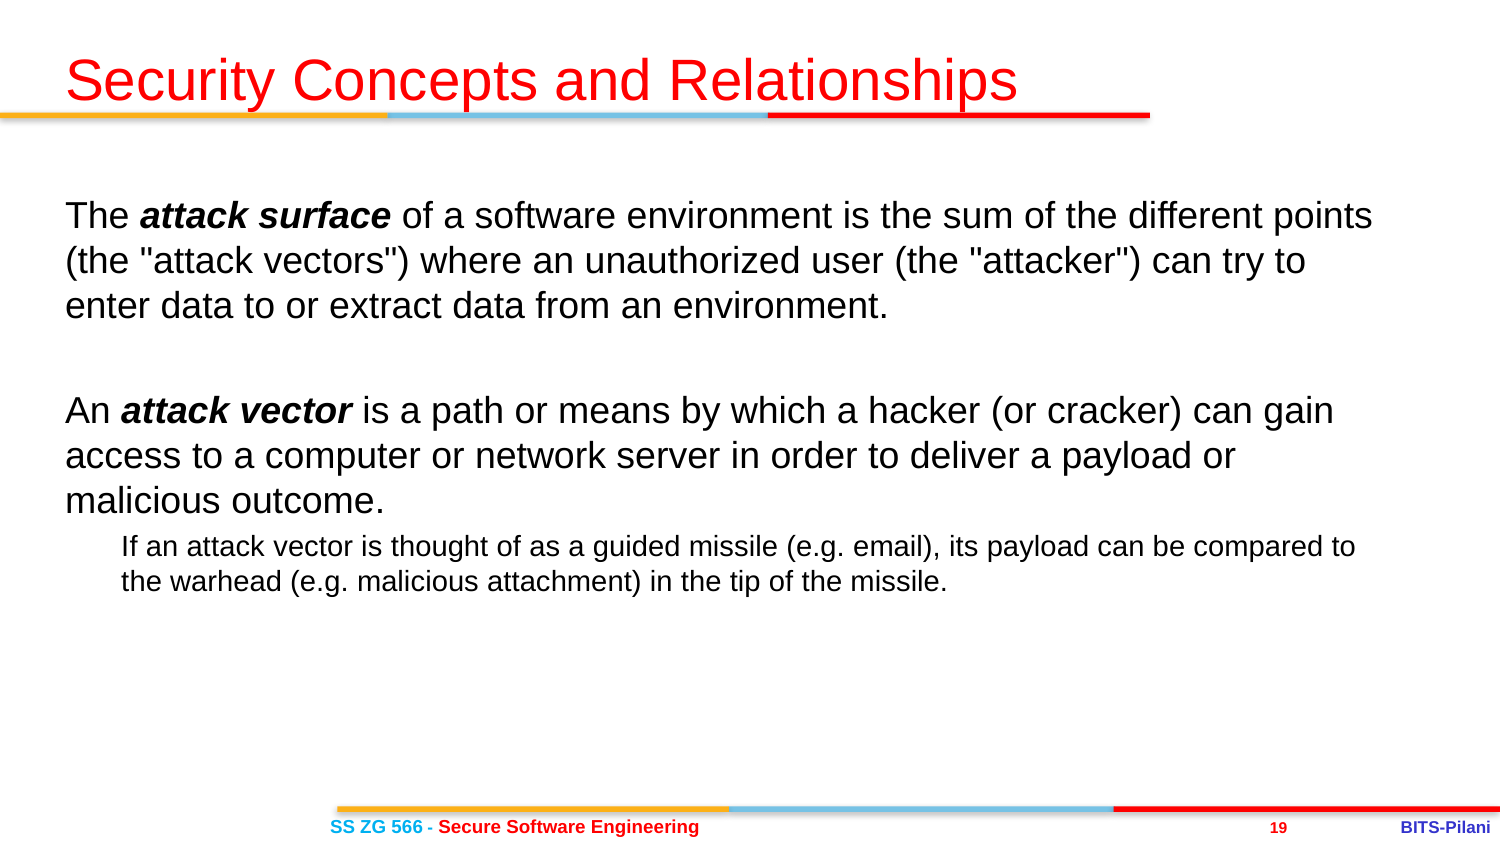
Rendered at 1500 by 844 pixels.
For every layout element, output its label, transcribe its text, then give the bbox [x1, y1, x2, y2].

list Security Concepts and Relationships [50, 41, 1088, 128]
list The attack surface of a software environment is the sum of the different points (the "attack vectors") where an unauthorized user (the "attacker") can try to enter data to or extract data from an environment. An attack vector is a path or means by which a hacker (or cracker) can gain access to a computer or network server in order to deliver a payload or malicious outcome. If an attack vector is thought of as a guided missile (e.g. email), its payload can be compared to the warhead (e.g. malicious attachment) in the tip of the missile. [50, 183, 1400, 741]
